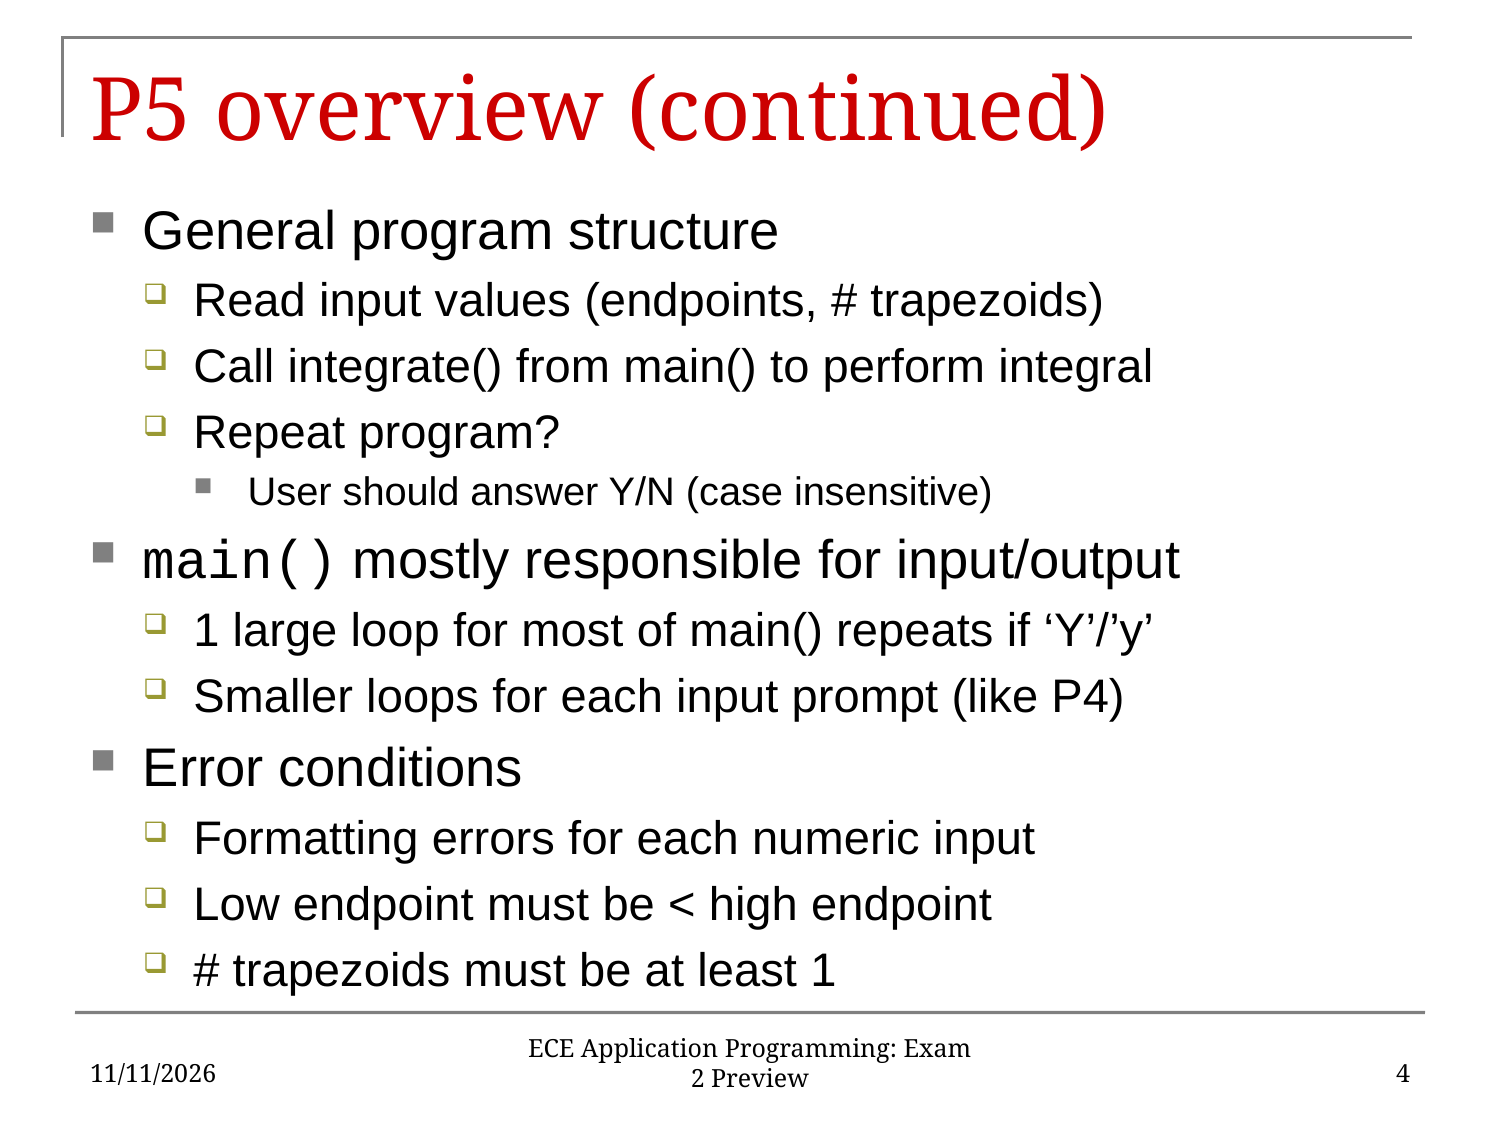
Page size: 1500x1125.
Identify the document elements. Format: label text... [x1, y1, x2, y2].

slide_number 4 [1074, 1023, 1426, 1100]
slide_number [74, 1023, 426, 1100]
footer ECE Application Programming: Exam 2 Preview [512, 1024, 988, 1101]
list General program structure Read input values (endpoints, # trapezoids) Call integrate() from main() to perform integral Repeat program? User should answer Y/N (case insensitive) main() mostly responsible for input/output 1 large loop for most of main() repeats if ‘Y’/’y’ Smaller loops for each input prompt (like P4) Error conditions Formatting errors for each numeric input Low endpoint must be < high endpoint # trapezoids must be at least 1 [75, 187, 1425, 1006]
title P5 overview (continued) [75, 45, 1425, 163]
